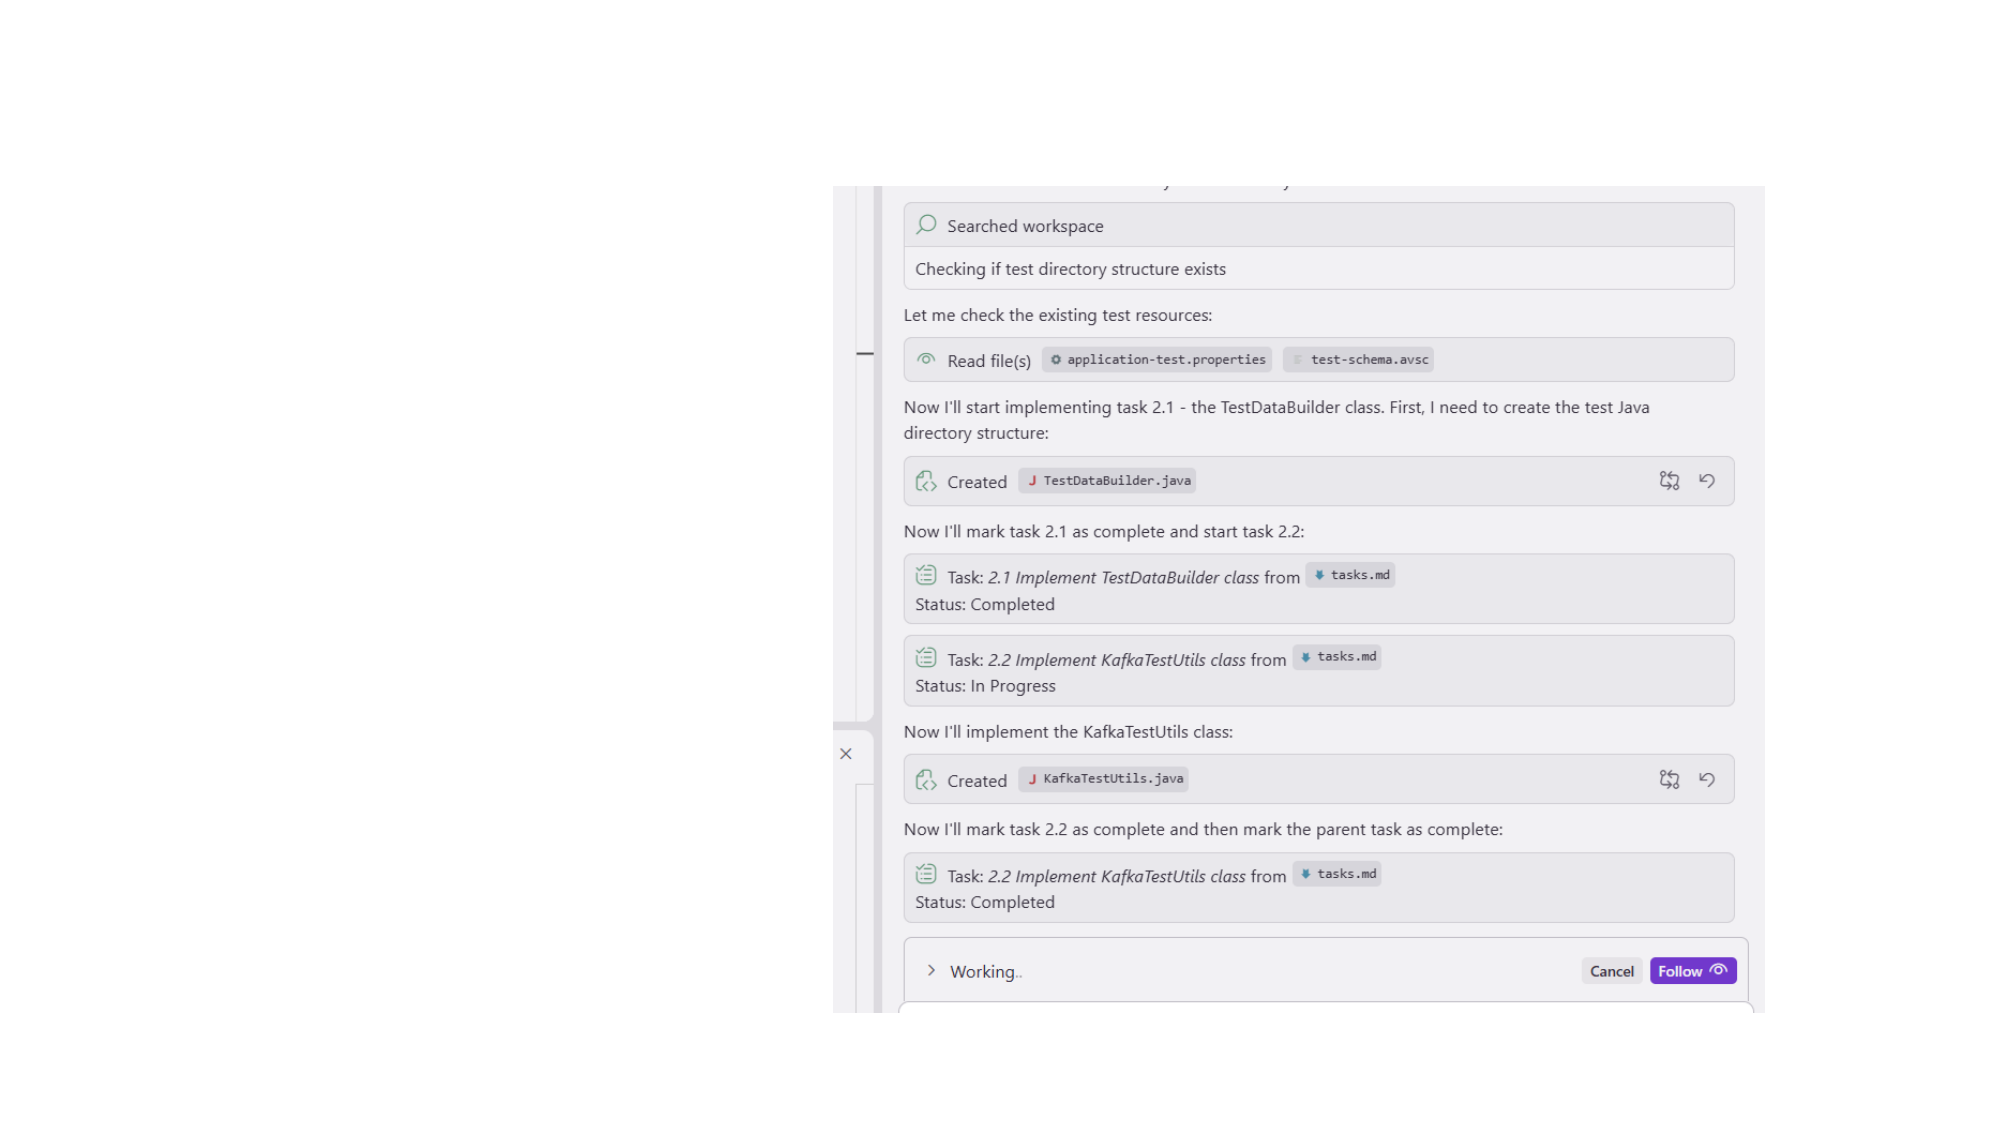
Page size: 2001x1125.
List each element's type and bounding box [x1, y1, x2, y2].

picture [833, 186, 1765, 1014]
